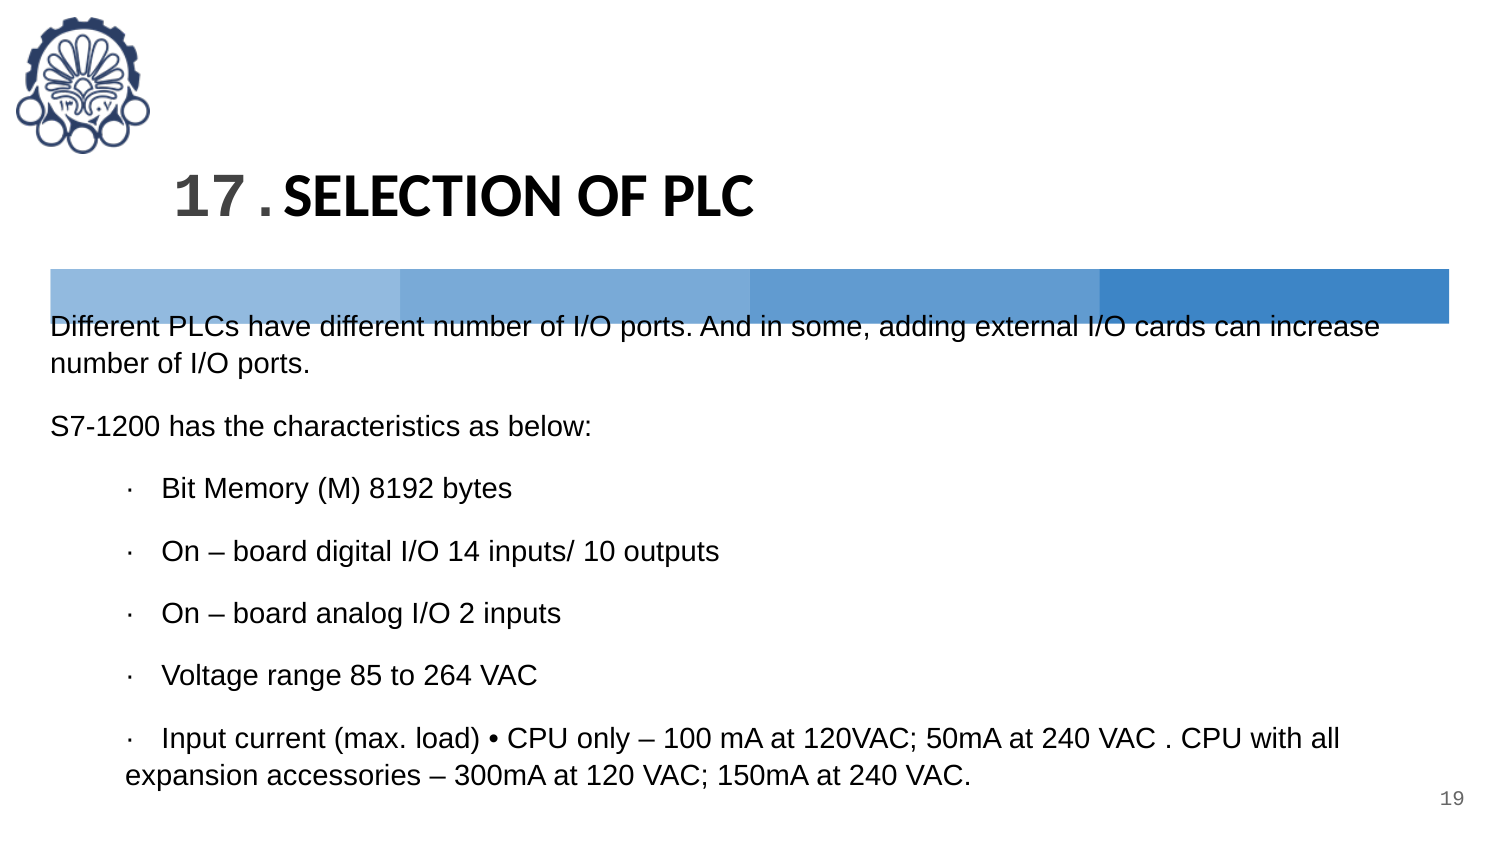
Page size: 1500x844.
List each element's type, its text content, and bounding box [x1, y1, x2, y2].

list Different PLCs have different number of I/O ports. And in some, adding external I/O cards can increase number of I/O ports. S7-1200 has the characteristics as below: · Bit Memory (M) 8192 bytes · On – board digital I/O 14 inputs/ 10 outputs · On – board analog I/O 2 inputs · Voltage range 85 to 264 VAC · Input current (max. load) • CPU only – 100 mA at 120VAC; 50mA at 240 VAC . CPU with all expansion accessories – 300mA at 120 VAC; 150mA at 240 VAC. [35, 290, 1456, 830]
slide_number 19 [1389, 764, 1480, 830]
title 17.SELECTION OF PLC [158, 99, 1081, 244]
picture [16, 17, 150, 155]
